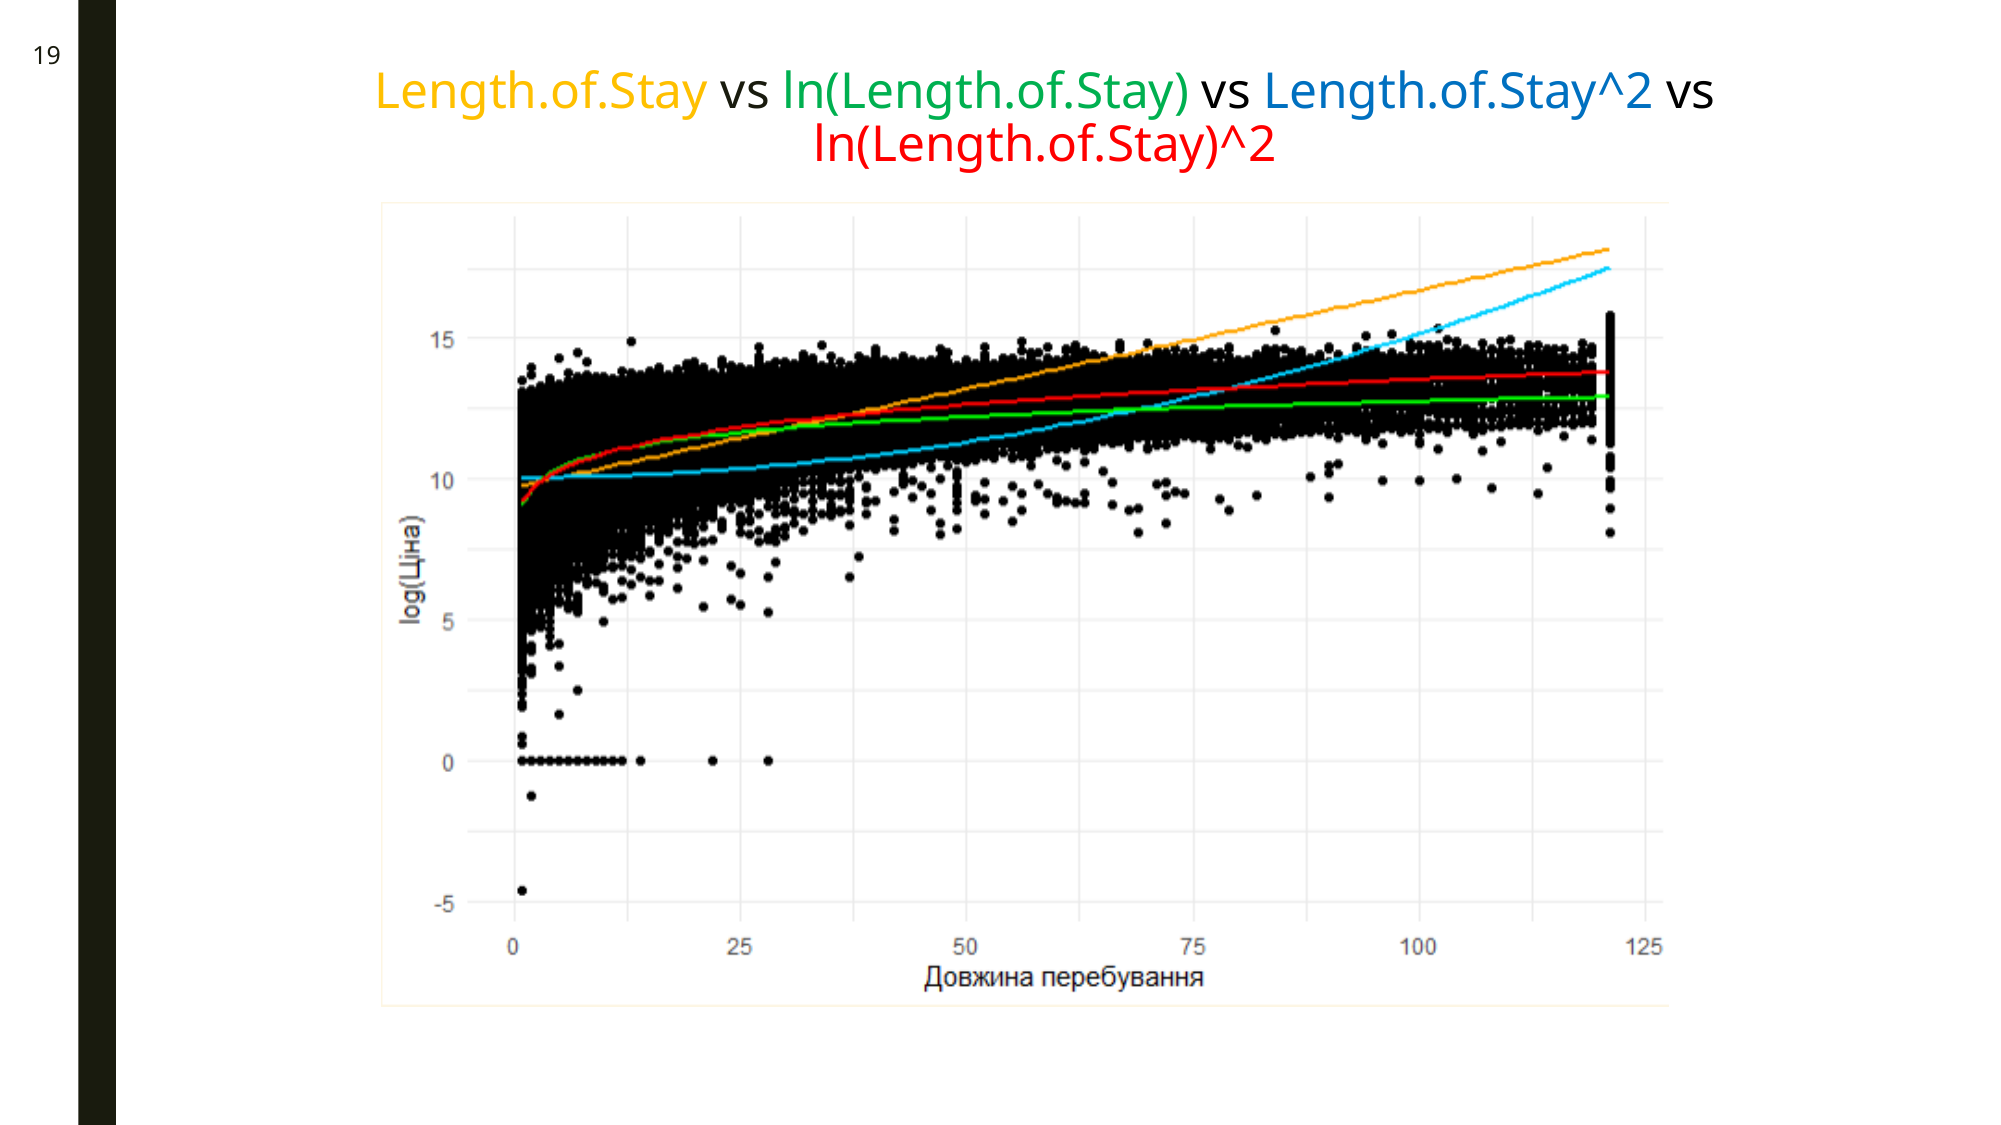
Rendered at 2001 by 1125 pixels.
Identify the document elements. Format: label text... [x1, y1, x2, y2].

title Length.of.Stay vs ln(Length.of.Stay) vs Length.of.Stay^2 vs ln(Length.of.Stay)^2 [127, 58, 1963, 181]
picture [381, 202, 1669, 1007]
slide_number 19 [0, 22, 76, 90]
